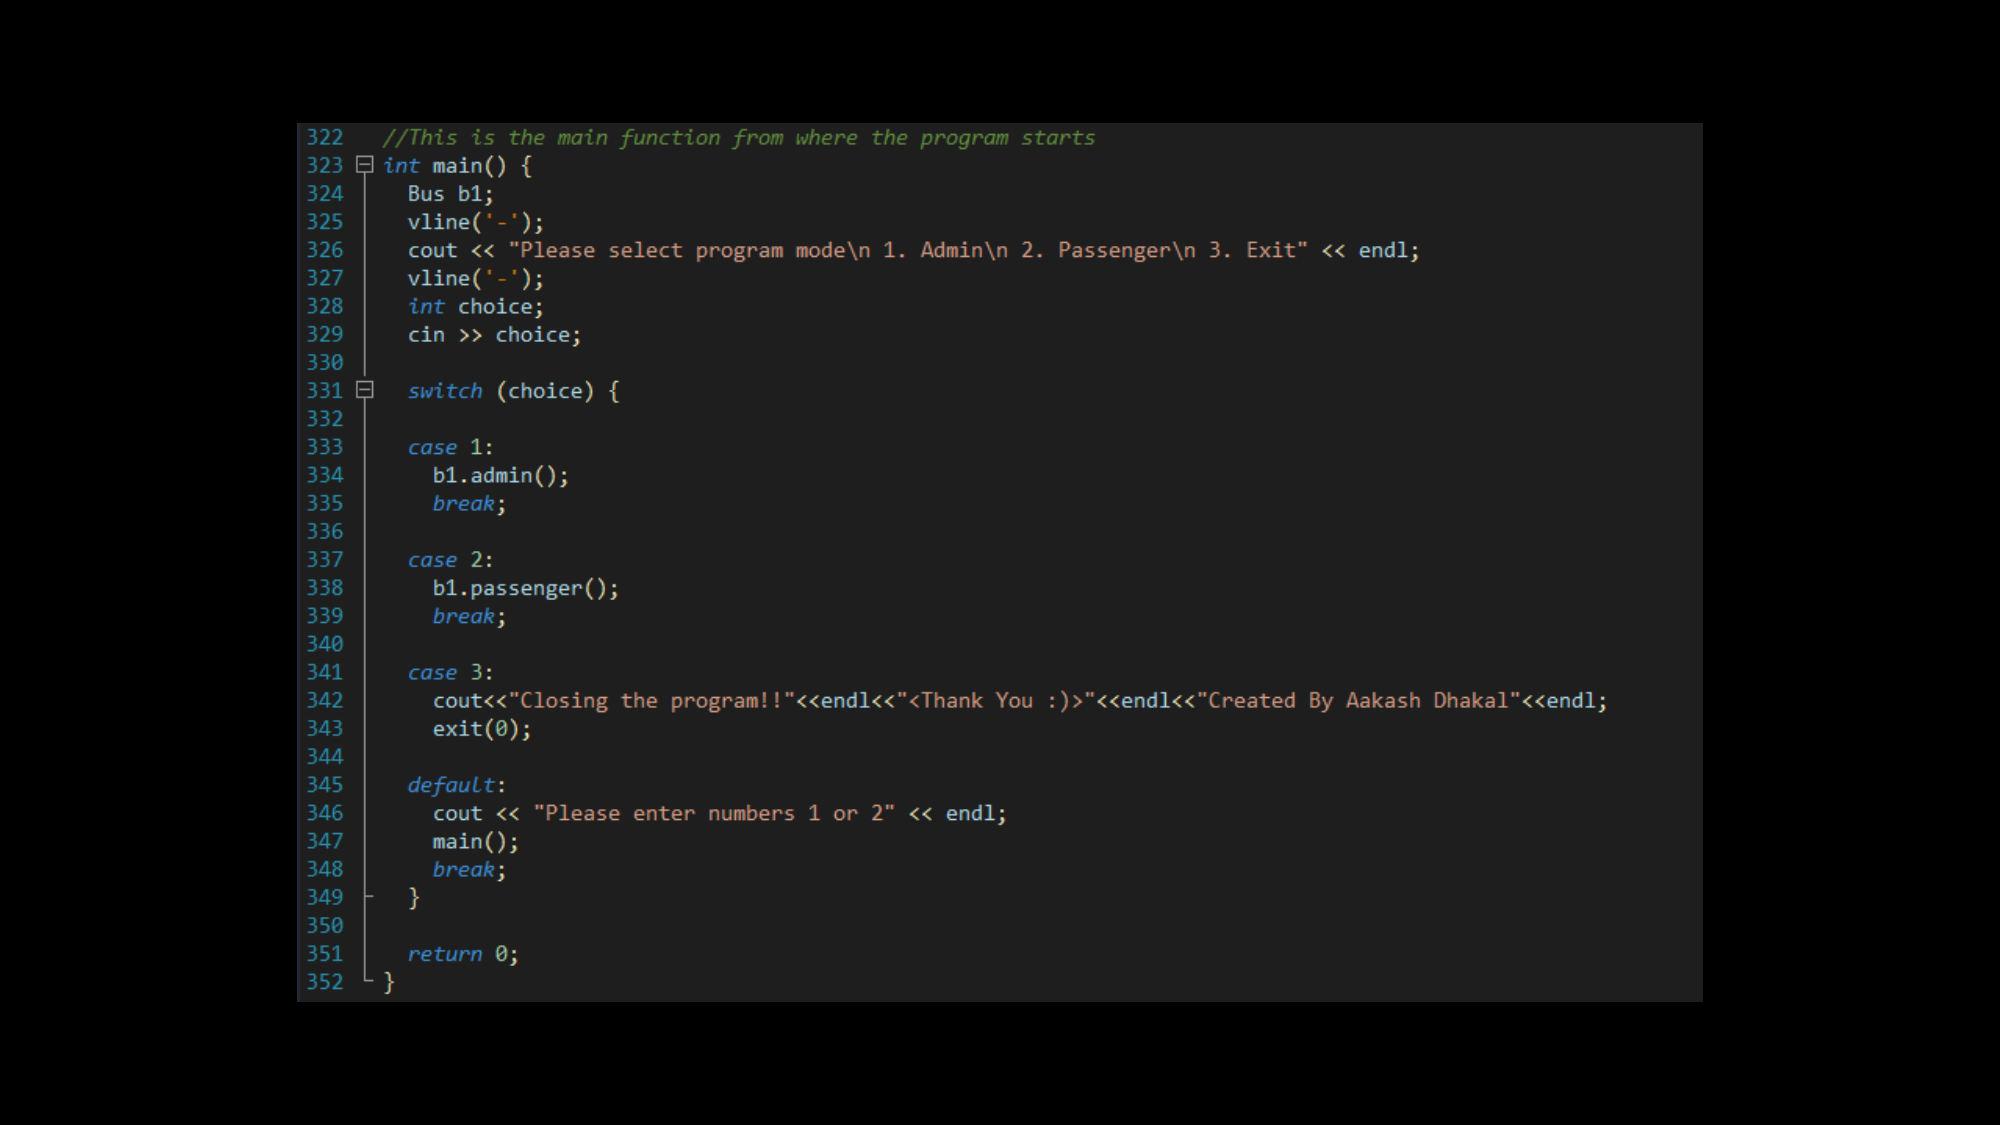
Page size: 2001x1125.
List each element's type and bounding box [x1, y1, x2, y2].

picture [297, 123, 1703, 1002]
